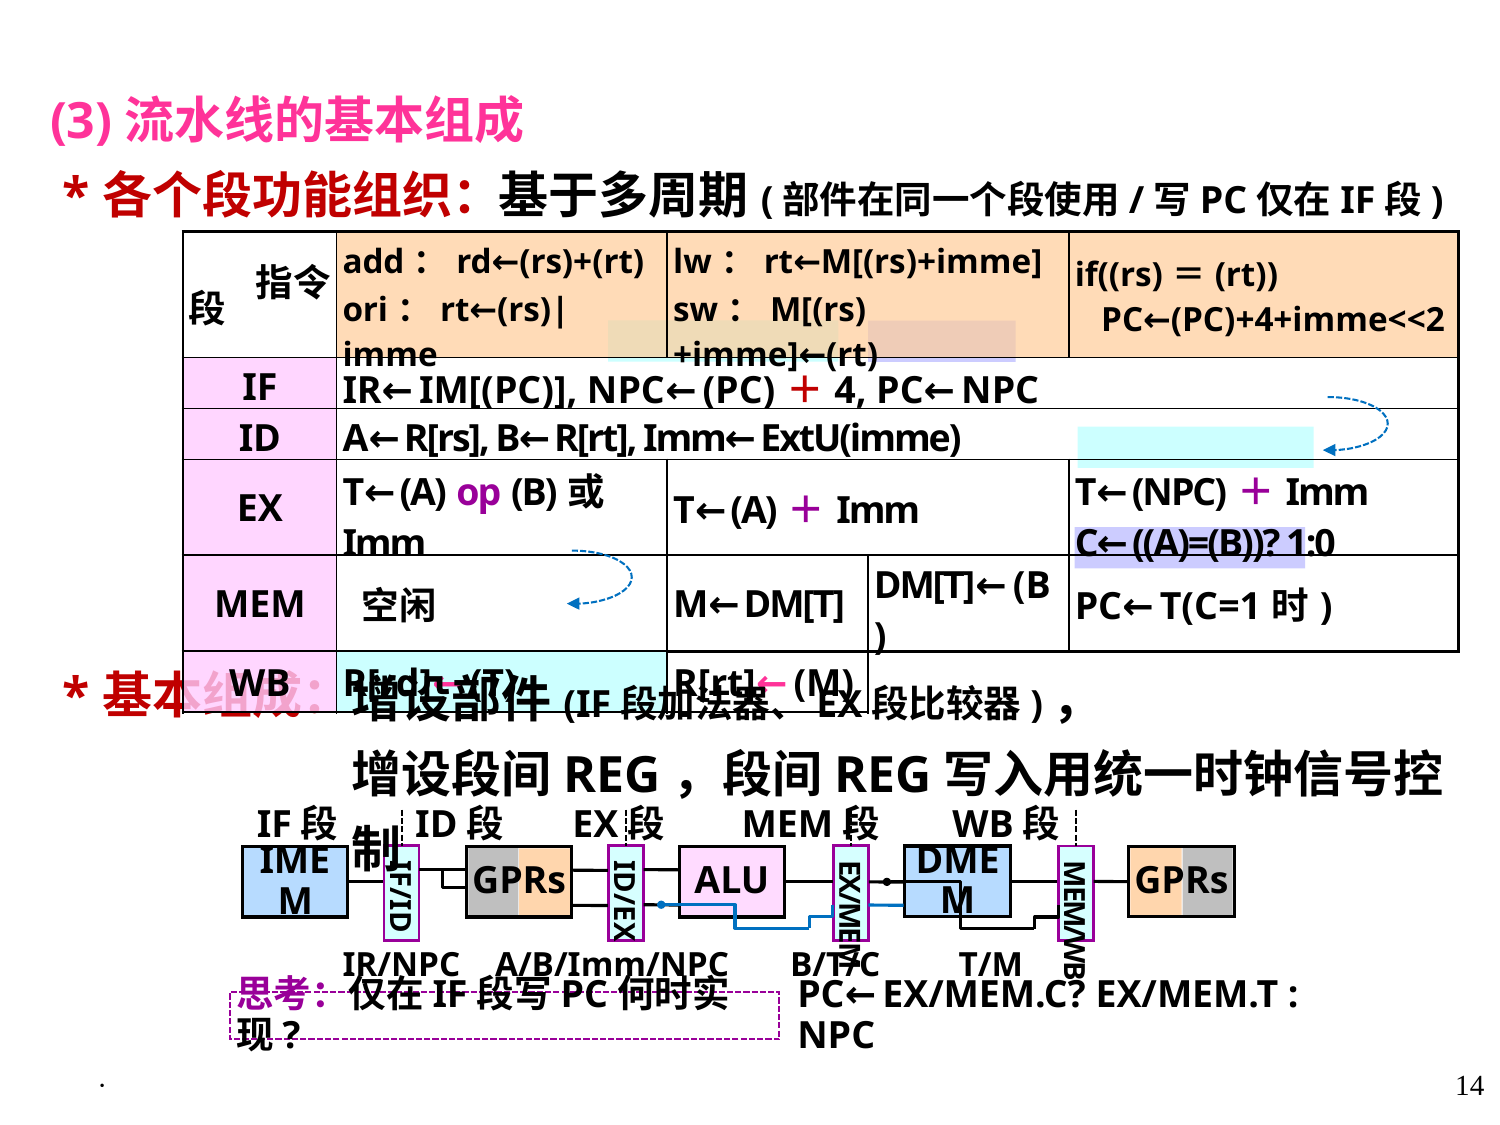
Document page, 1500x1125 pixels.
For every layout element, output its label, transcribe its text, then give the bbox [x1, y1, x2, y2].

text_box [1322, 396, 1388, 457]
text_box PC←EX/MEM.C? EX/MEM.T : NPC [791, 992, 1353, 1040]
table_cell DM[T]←(B) [869, 556, 1068, 645]
table_cell T←(NPC)＋Imm C←((A)=(B))? 1:0 [1070, 460, 1457, 554]
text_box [242, 798, 1235, 941]
table_cell A←R[rs], B←R[rt], Imm←ExtU(imme) [337, 409, 1457, 459]
text_box [566, 550, 632, 610]
table_cell PC←T(C=1时) [1070, 556, 1457, 645]
text_box 增设部件(IF段加法器、EX段比较器)， 增设段间REG，段间REG写入用统一时钟信号控制 [336, 645, 1471, 885]
table_cell EX [184, 460, 336, 554]
table_header 指令 段 [184, 233, 336, 357]
table_cell IF [184, 358, 336, 408]
text_box (3)流水线的基本组成 *各个段功能组织： *基本组成： [35, 66, 1168, 731]
slide_number 14 [1328, 1058, 1500, 1118]
text_box 基于多周期(部件在同一个段使用/写PC仅在IF段) [484, 140, 1471, 231]
table_cell M←DM[T] [668, 556, 867, 645]
table_cell T←(A) op (B)或Imm [337, 460, 666, 554]
table_header lw：rt←M[(rs)+imme] sw：M[(rs)+imme]←(rt) [668, 233, 1068, 357]
text_box IR/NPC A/B/Imm/NPC B/T/C T/M [336, 949, 1140, 993]
table_header add：rd←(rs)+(rt) ori：rt←(rs)|imme [337, 233, 666, 357]
table_cell ID [184, 409, 336, 459]
table_cell MEM [184, 556, 336, 650]
table_cell 空闲 [337, 556, 666, 645]
text_box 思考：仅在IF段写PC何时实现? [230, 992, 780, 1040]
table_cell IR←IM[(PC)], NPC←(PC)＋4, PC←NPC [337, 358, 1457, 408]
table_header if((rs)＝(rt)) PC←(PC)+4+imme<<2 [1070, 233, 1457, 357]
footer · [1, 1058, 203, 1118]
table_cell T←(A)＋Imm [668, 460, 1068, 554]
table_cell WB [184, 652, 336, 711]
